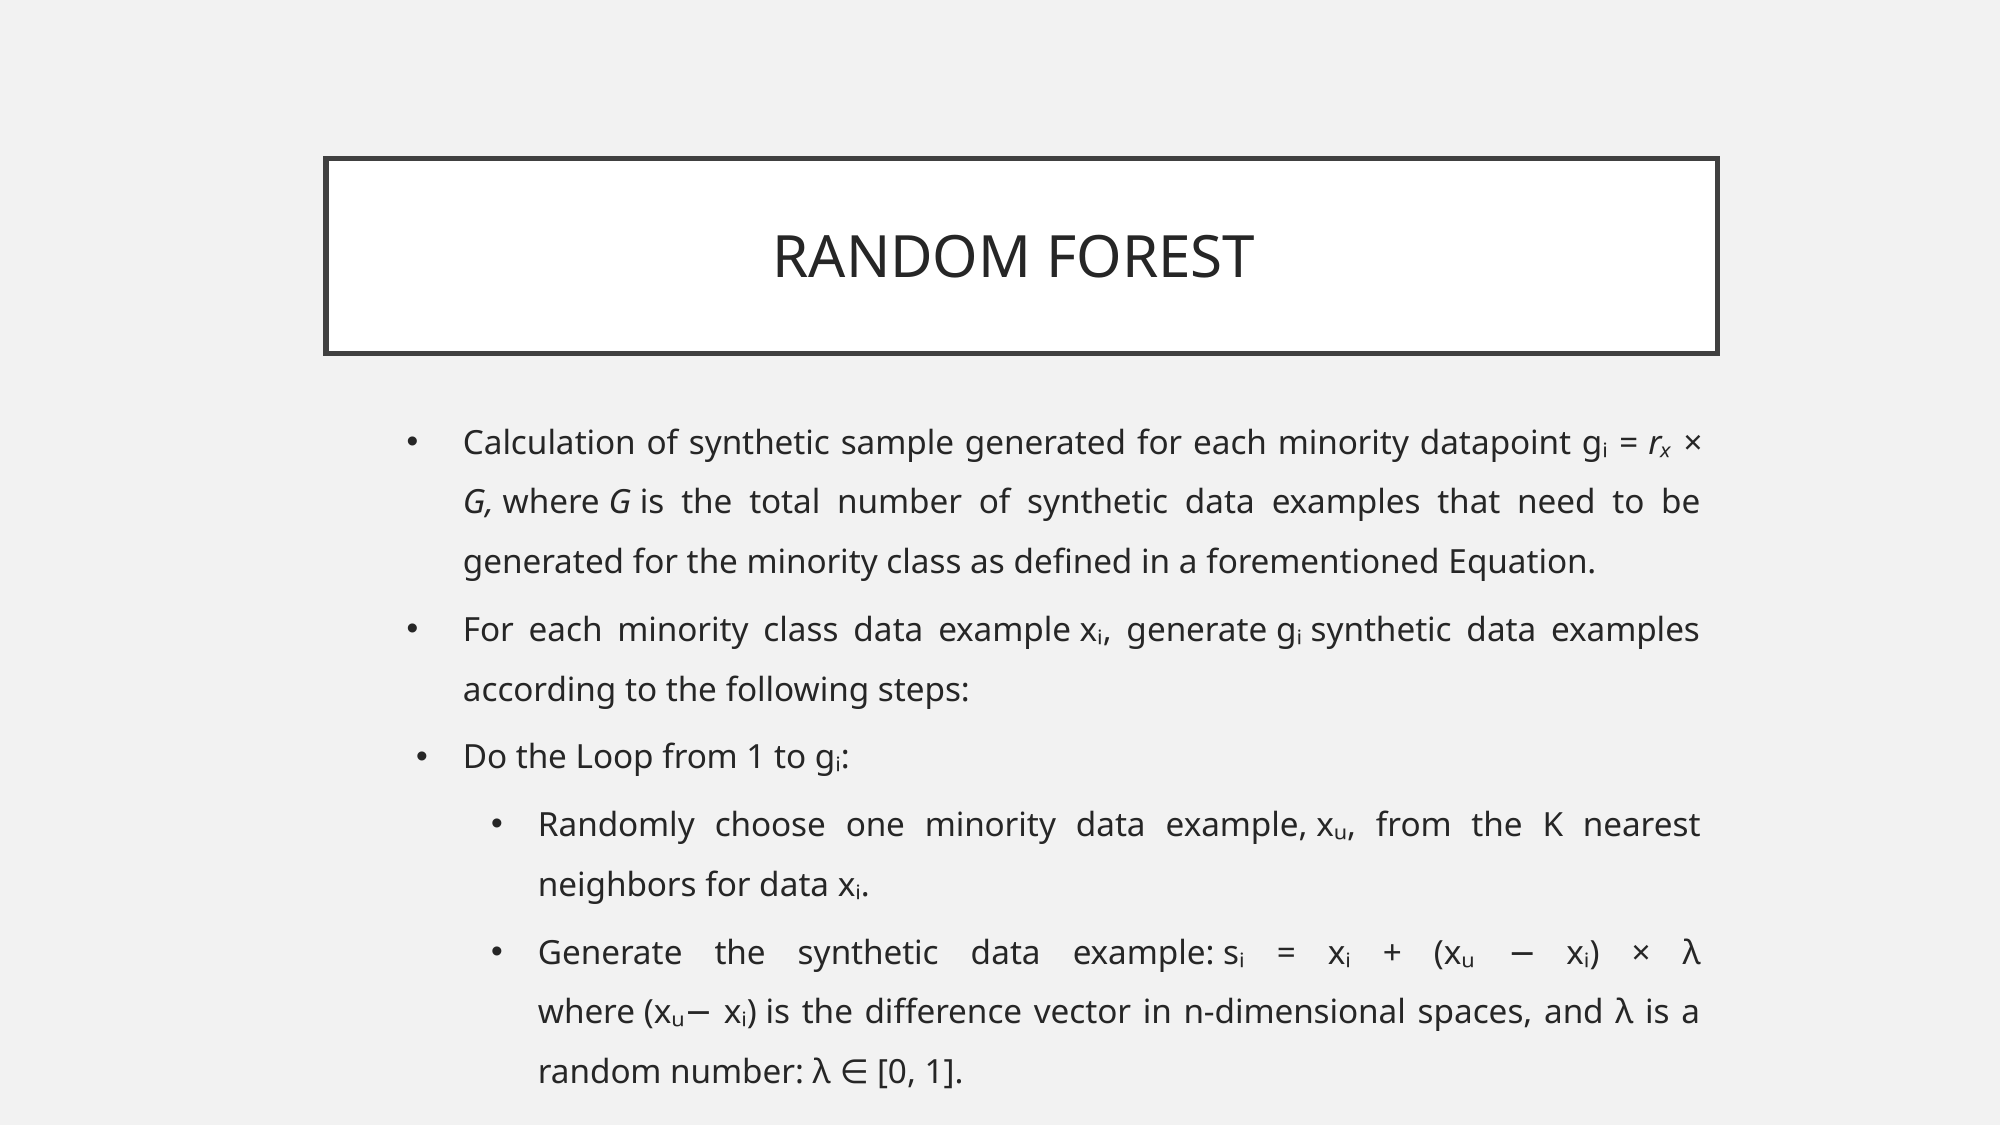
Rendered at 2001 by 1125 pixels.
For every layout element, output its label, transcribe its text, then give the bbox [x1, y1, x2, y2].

list Calculation of synthetic sample generated for each minority datapoint gᵢ = rₓ × G, where G is the total number of synthetic data examples that need to be generated for the minority class as defined in a forementioned Equation. For each minority class data example xᵢ, generate gᵢ synthetic data examples according to the following steps: Do the Loop from 1 to gᵢ: Randomly choose one minority data example, xᵤ, from the K nearest neighbors for data xᵢ. Generate the synthetic data example: sᵢ = xᵢ + (xᵤ − xᵢ) × λ where (xᵤ− xᵢ) is the difference vector in n-dimensional spaces, and λ is a random number: λ ∈ [0, 1]. [326, 393, 1718, 942]
title RANDOM FOREST [323, 156, 1720, 356]
